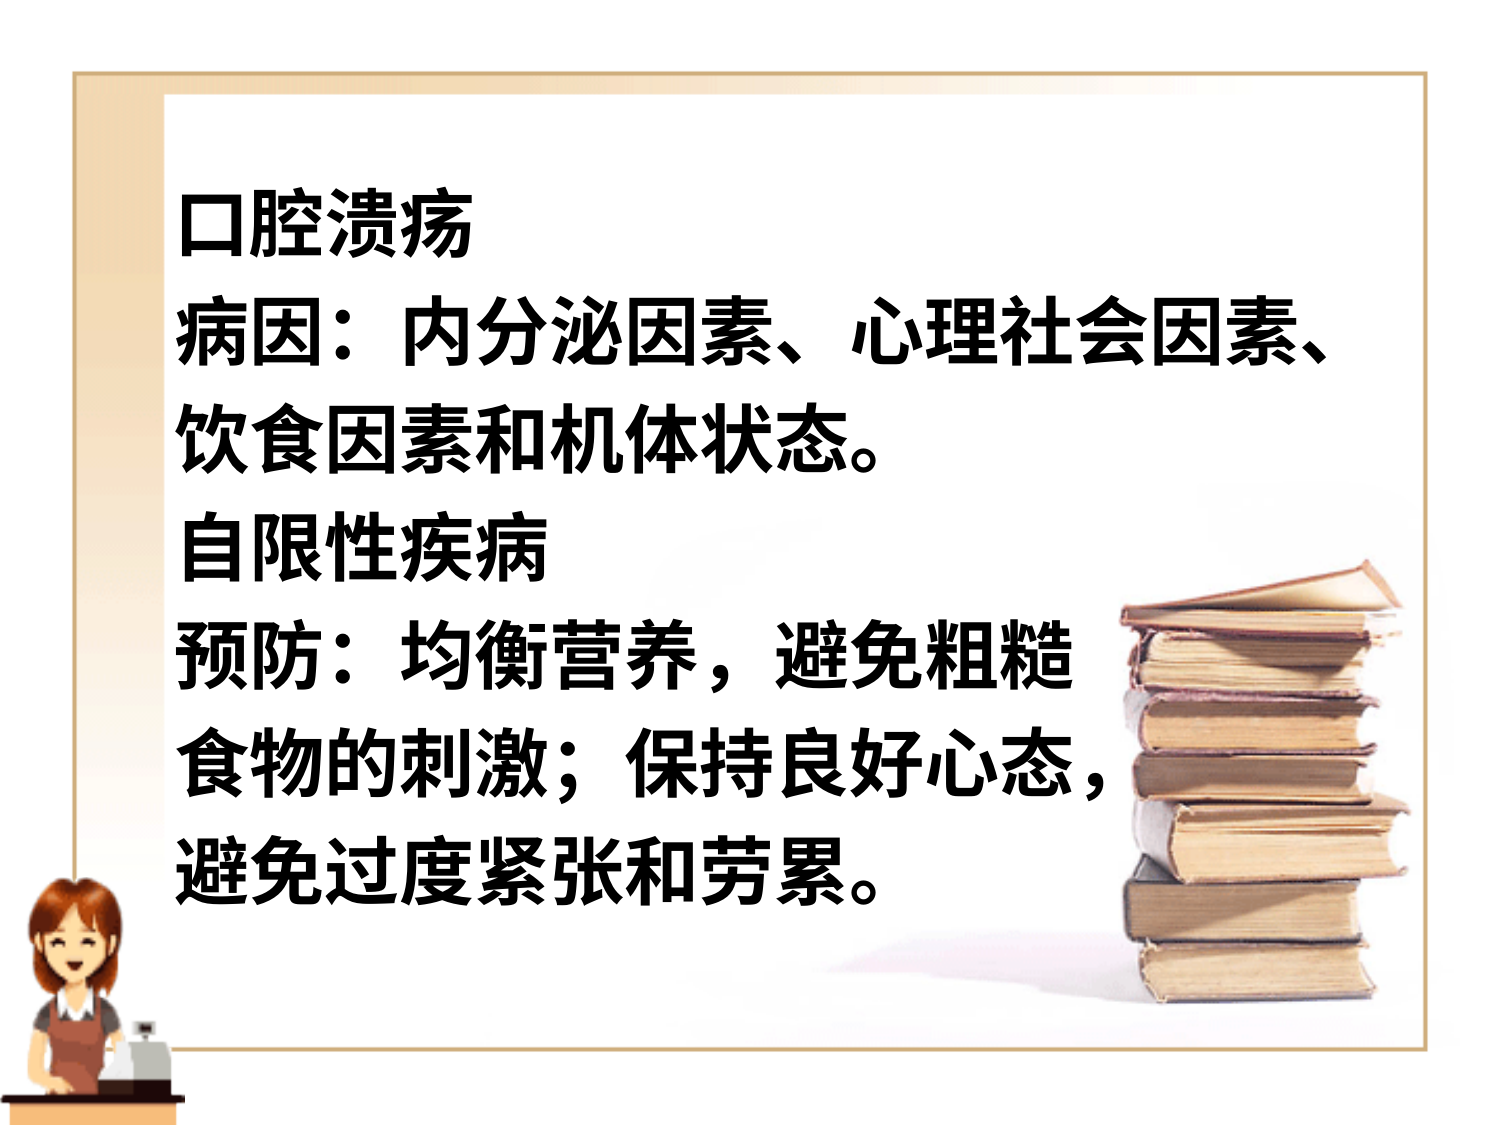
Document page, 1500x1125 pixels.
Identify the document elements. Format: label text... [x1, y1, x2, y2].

picture [0, 0, 1500, 1125]
title 口腔溃疡 病因：内分泌因素、心理社会因素、饮食因素和机体状态。 自限性疾病 预防：均衡营养，避免粗糙 食物的刺激；保持良好心态， 避免过度紧张和劳累。 [159, 78, 1412, 1086]
